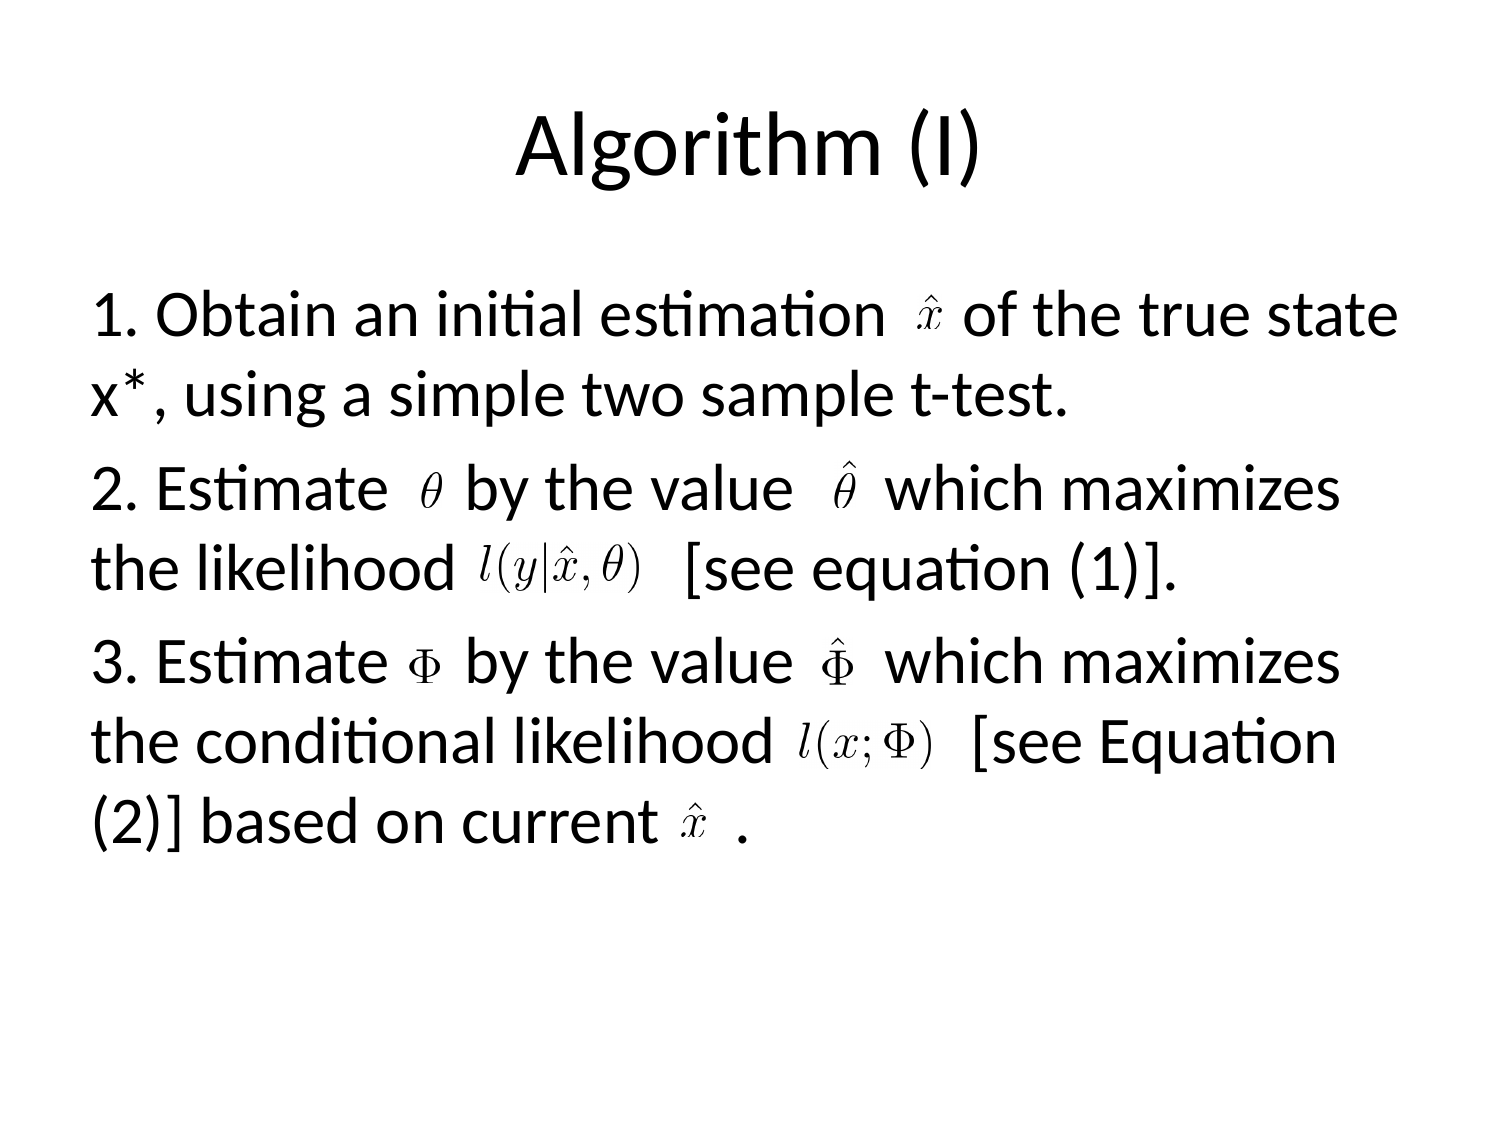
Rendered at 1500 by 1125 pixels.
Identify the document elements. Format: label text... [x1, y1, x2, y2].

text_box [915, 290, 944, 342]
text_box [418, 467, 444, 521]
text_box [477, 538, 642, 597]
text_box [407, 644, 442, 696]
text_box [678, 798, 708, 850]
list 1. Obtain an initial estimation of the true state x*, using a simple two sample t-test. 2. Estimate by the value which maximizes the likelihood [see equation (1)]. 3. Estimate by the value which maximizes the conditional likelihood [see Equation (2)] based on current . [75, 262, 1425, 1005]
title Algorithm (I) [75, 45, 1425, 233]
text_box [796, 715, 933, 774]
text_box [820, 633, 856, 698]
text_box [832, 455, 859, 521]
